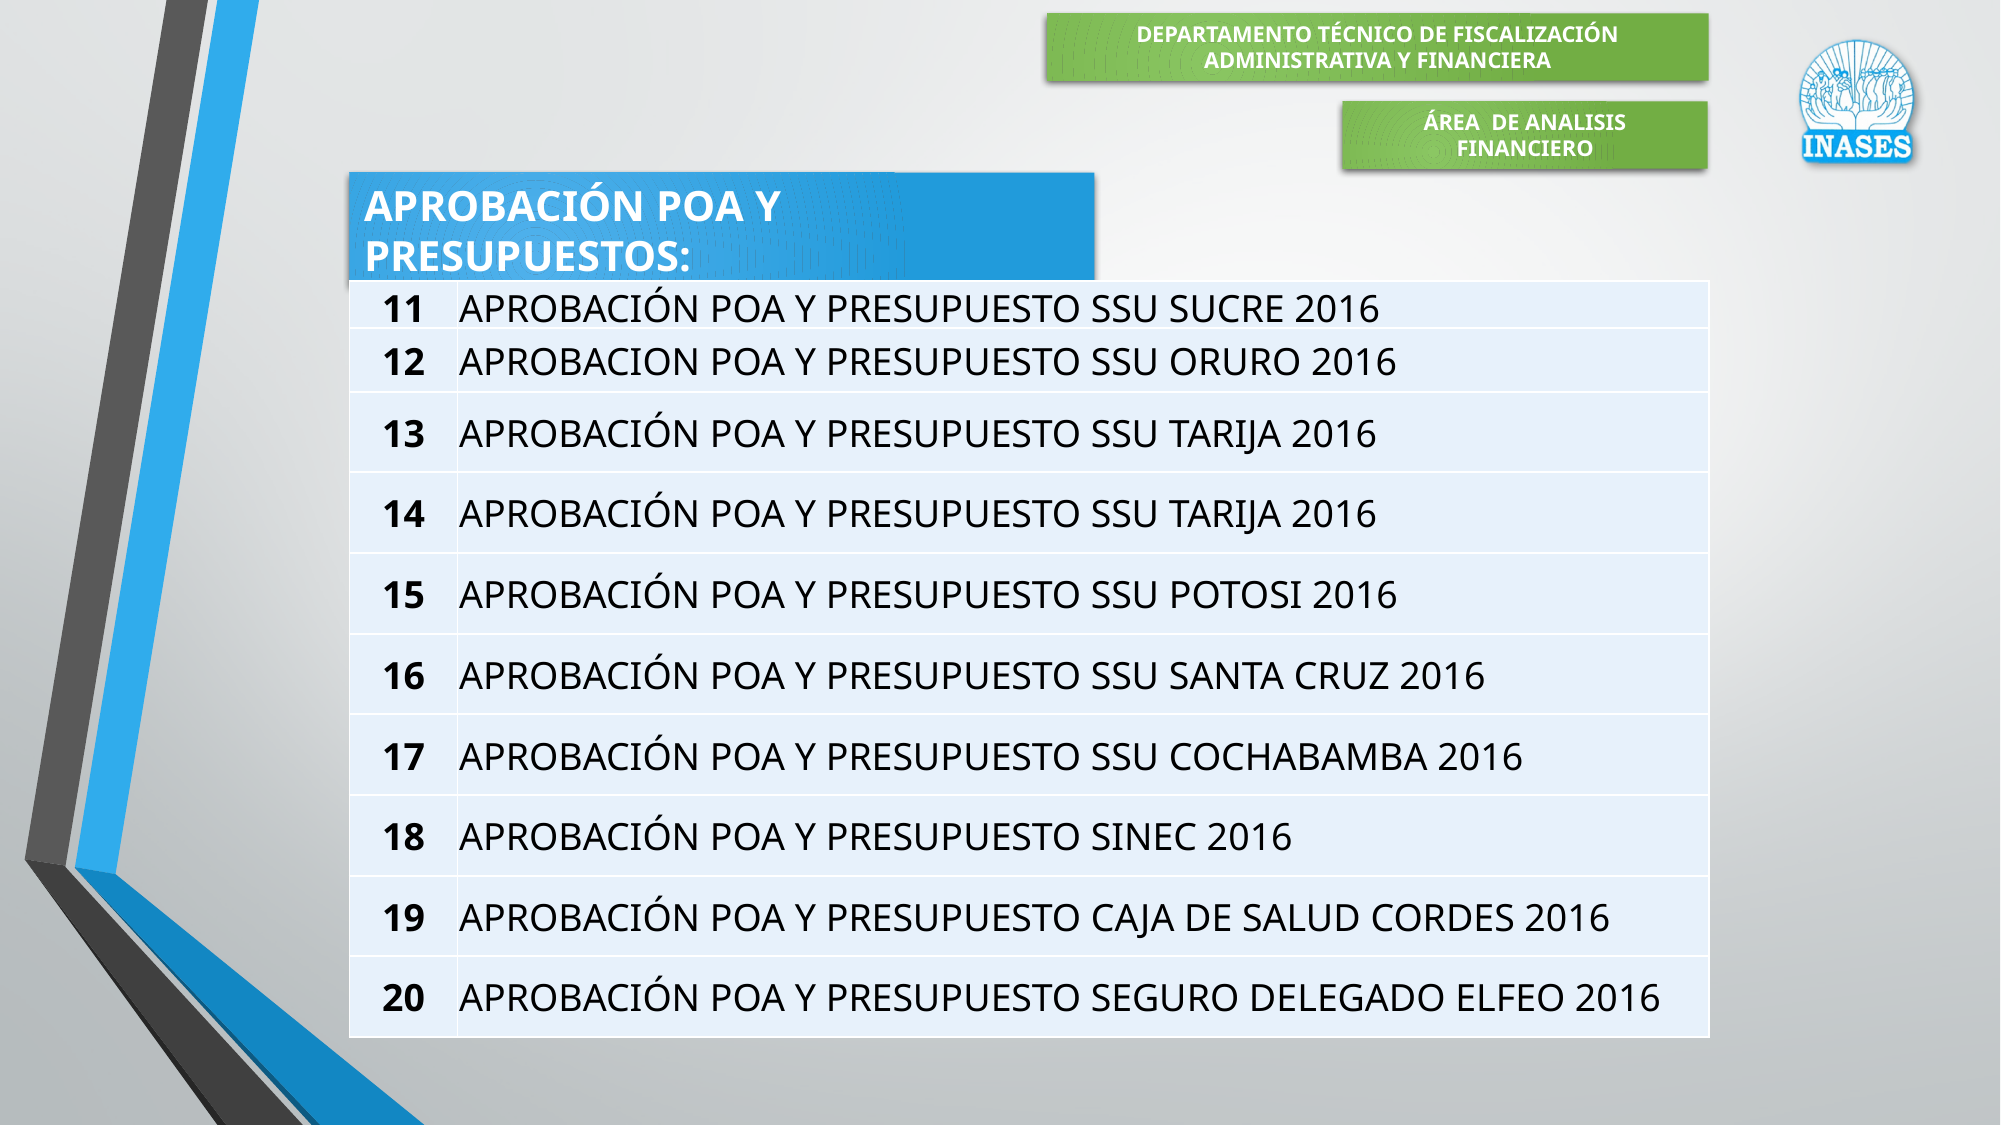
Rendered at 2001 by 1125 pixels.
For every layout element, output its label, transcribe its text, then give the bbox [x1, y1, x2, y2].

table_cell APROBACION POA Y PRESUPUESTO SSU ORURO 2016 [458, 329, 1708, 391]
text_box APROBACIÓN POA Y PRESUPUESTOS: [349, 172, 1095, 280]
table_cell APROBACIÓN POA Y PRESUPUESTO SSU SANTA CRUZ 2016 [458, 635, 1708, 713]
text_box ÁREA DE ANALISIS FINANCIERO [1342, 101, 1708, 169]
table_cell APROBACIÓN POA Y PRESUPUESTO SSU POTOSI 2016 [458, 554, 1708, 633]
table_cell 18 [350, 796, 457, 875]
table_cell 12 [350, 329, 457, 391]
table_cell 16 [350, 635, 457, 713]
table_cell 13 [350, 393, 457, 471]
table_cell APROBACIÓN POA Y PRESUPUESTO CAJA DE SALUD CORDES 2016 [458, 877, 1708, 955]
table_cell 20 [350, 957, 457, 1036]
table_cell APROBACIÓN POA Y PRESUPUESTO SSU COCHABAMBA 2016 [458, 715, 1708, 794]
text_box DEPARTAMENTO TÉCNICO DE FISCALIZACIÓN ADMINISTRATIVA Y FINANCIERA [1047, 13, 1709, 81]
table_header APROBACIÓN POA Y PRESUPUESTO SSU SUCRE 2016 [458, 282, 1708, 327]
table_cell APROBACIÓN POA Y PRESUPUESTO SINEC 2016 [458, 796, 1708, 875]
table_cell 17 [350, 715, 457, 794]
table_cell 15 [350, 554, 457, 633]
picture [1796, 36, 1917, 167]
table_cell APROBACIÓN POA Y PRESUPUESTO SSU TARIJA 2016 [458, 393, 1708, 471]
table_cell APROBACIÓN POA Y PRESUPUESTO SSU TARIJA 2016 [458, 473, 1708, 552]
table_cell APROBACIÓN POA Y PRESUPUESTO SEGURO DELEGADO ELFEO 2016 [458, 957, 1708, 1036]
table_header 11 [350, 282, 457, 327]
table_cell 14 [350, 473, 457, 552]
table_cell 19 [350, 877, 457, 955]
